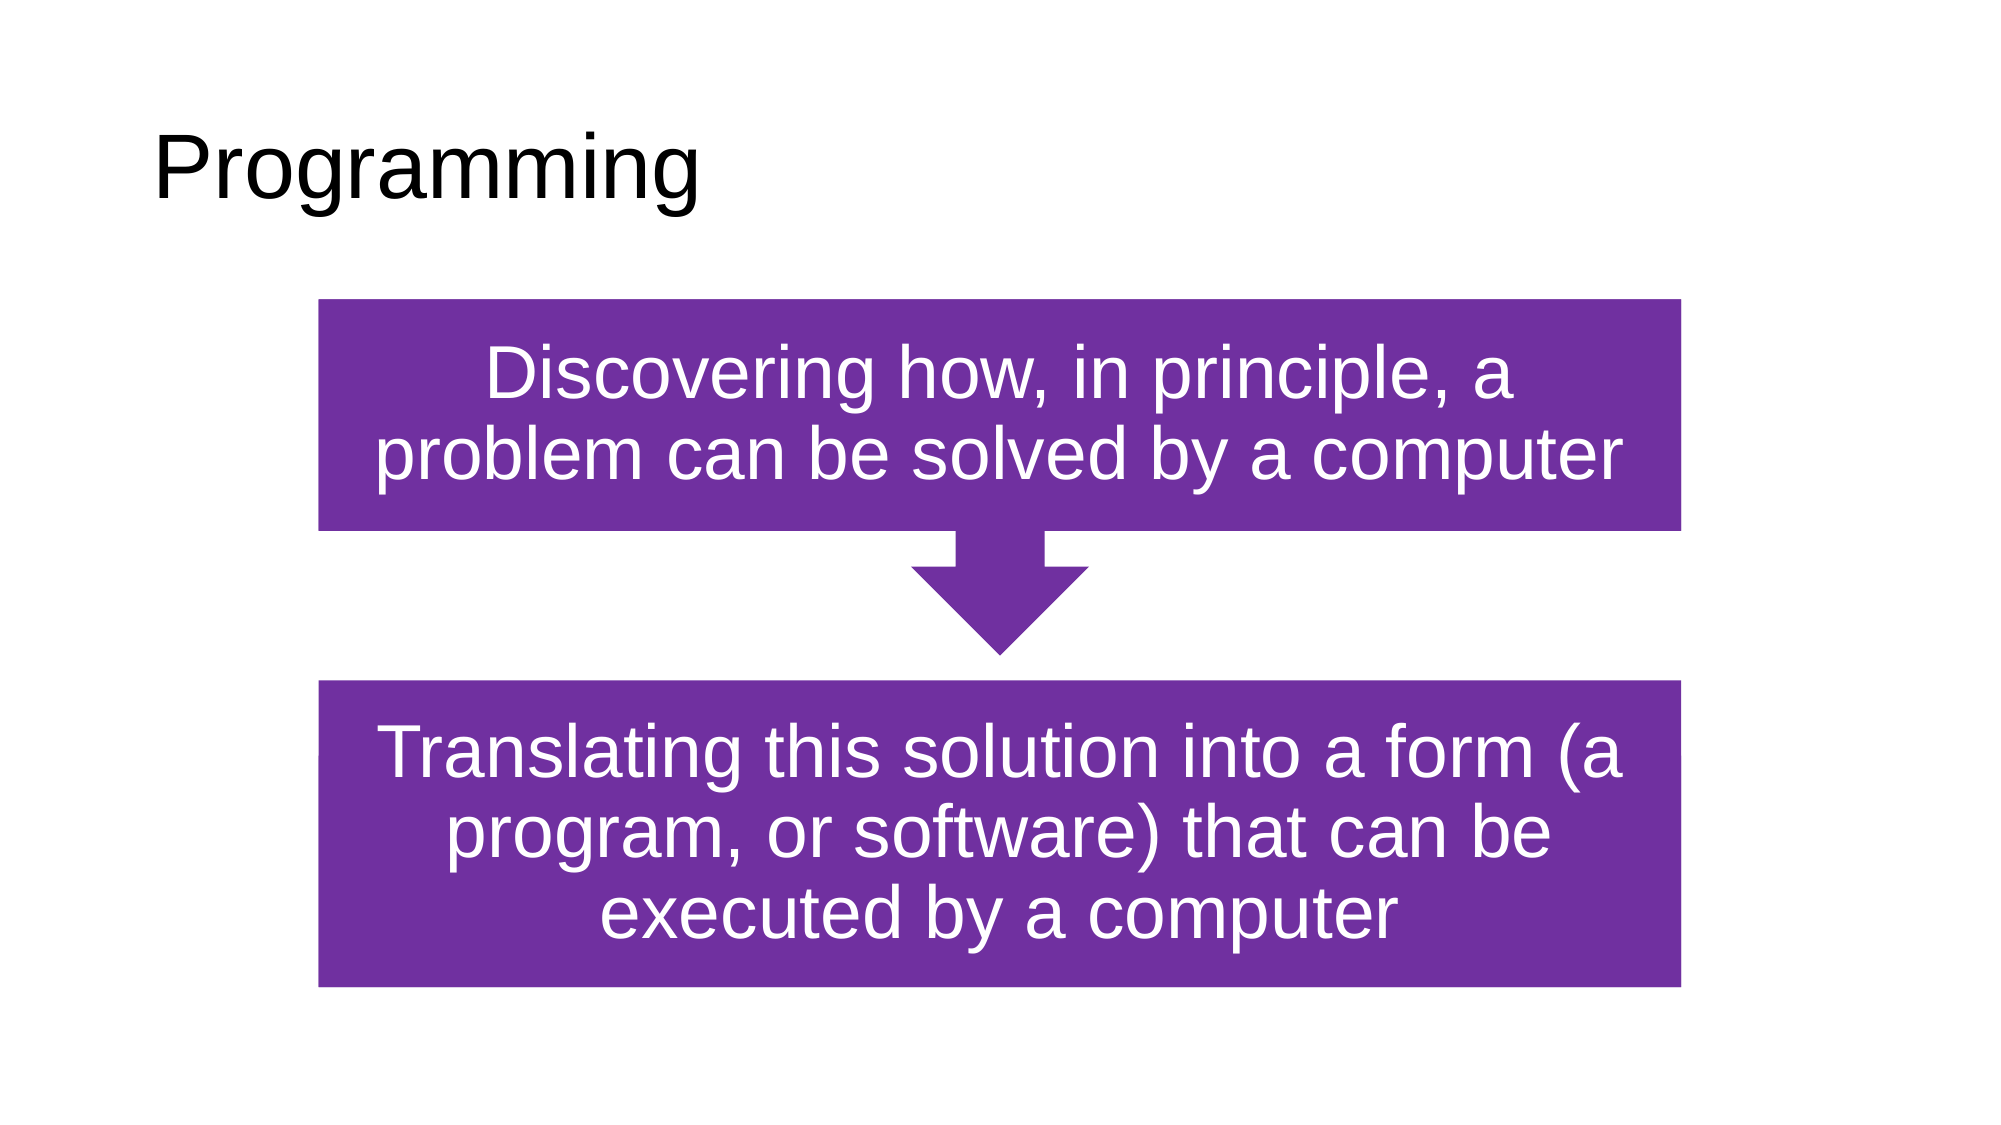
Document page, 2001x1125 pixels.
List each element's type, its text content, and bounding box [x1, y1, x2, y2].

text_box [318, 680, 1682, 988]
title Programming [137, 59, 1863, 278]
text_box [318, 299, 1682, 656]
